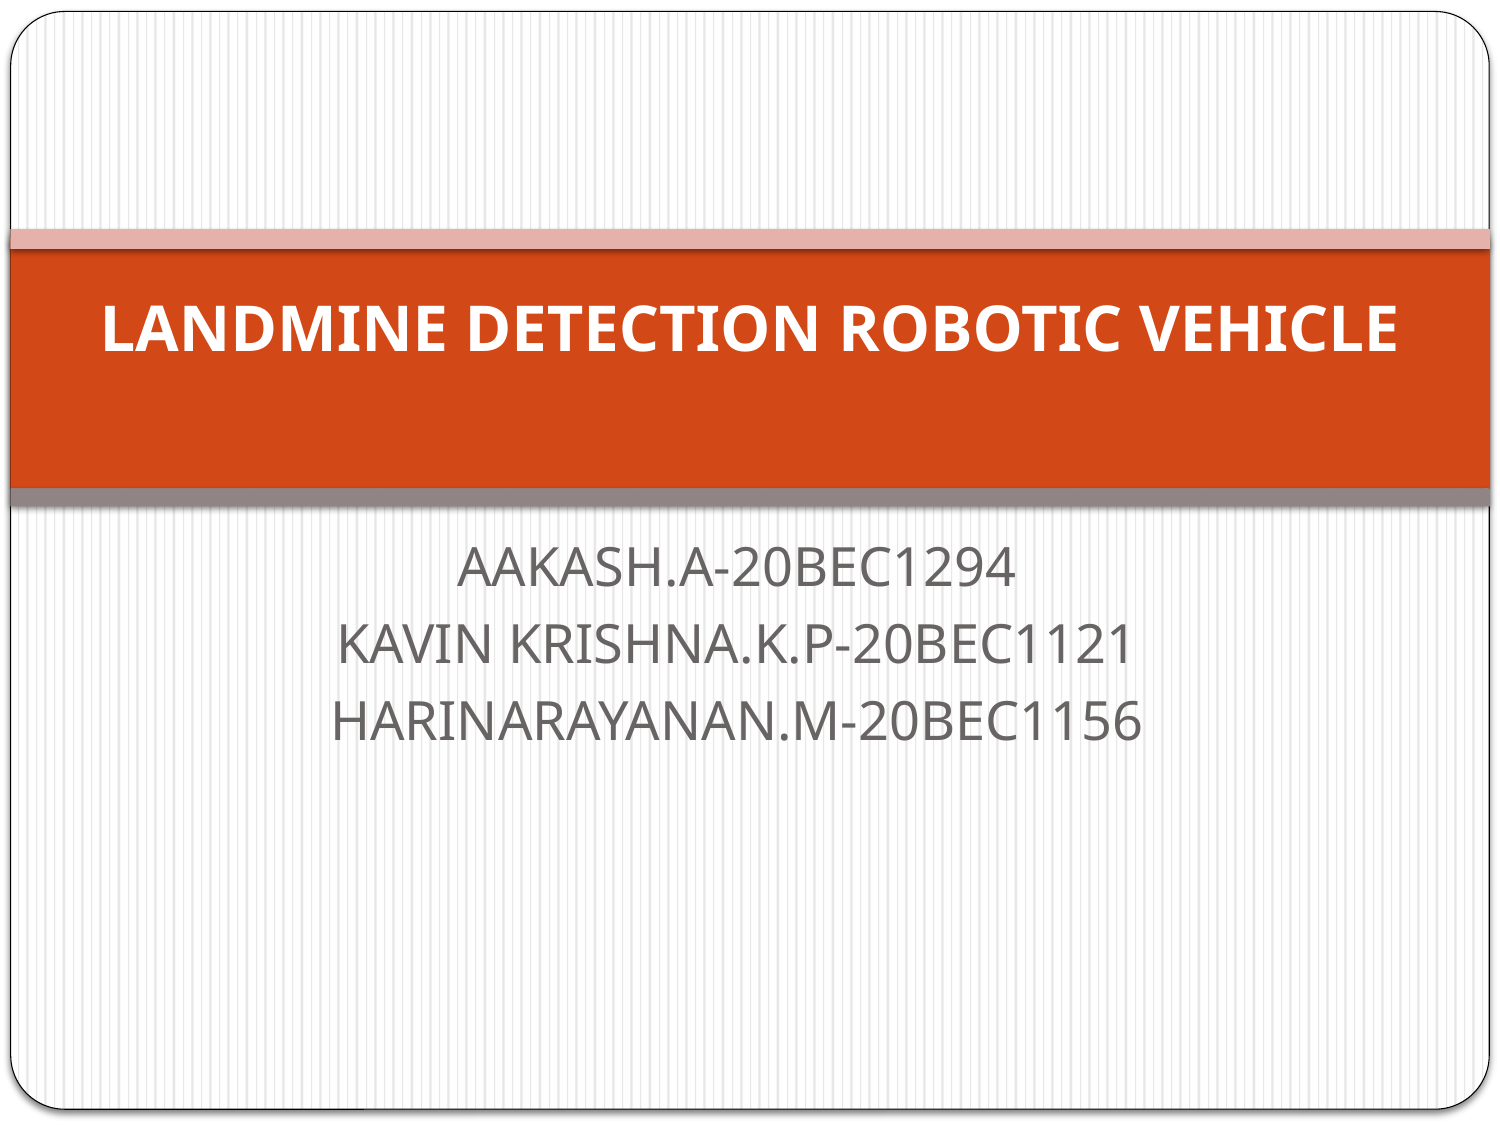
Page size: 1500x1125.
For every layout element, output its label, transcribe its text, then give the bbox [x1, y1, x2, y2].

subtitle AAKASH.A-20BEC1294 KAVIN KRISHNA.K.P-20BEC1121 HARINARAYANAN.M-20BEC1156 [212, 525, 1263, 788]
title LANDMINE DETECTION ROBOTIC VEHICLE [75, 247, 1425, 489]
